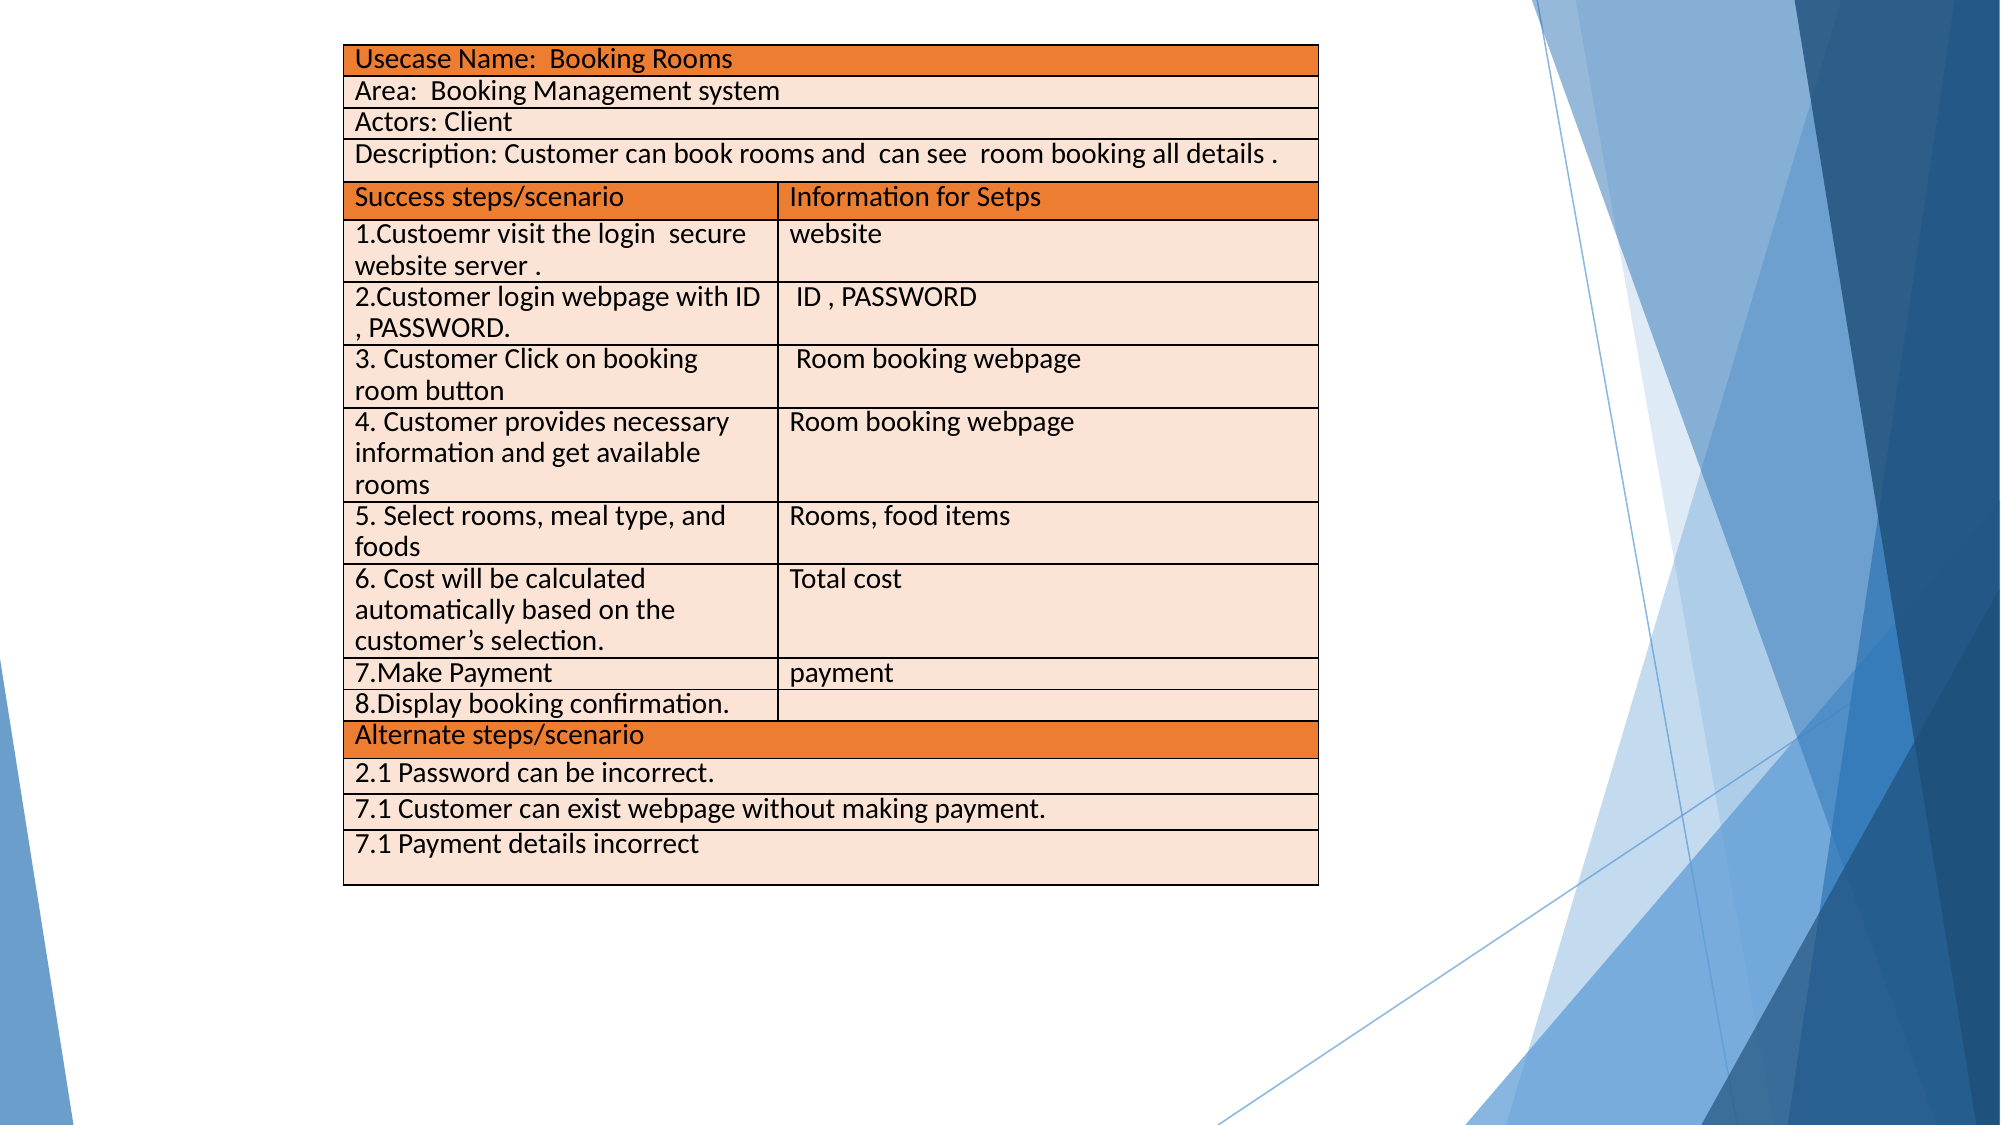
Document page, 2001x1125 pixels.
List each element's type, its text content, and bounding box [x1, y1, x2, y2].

table_cell Alternate steps/scenario [344, 722, 1318, 758]
table_cell Room booking webpage [779, 346, 1318, 407]
table_cell website [779, 221, 1318, 281]
table_cell payment [779, 659, 1318, 689]
table_cell 7.1 Customer can exist webpage without making payment. [344, 795, 1318, 829]
table_cell 8.Display booking confirmation. [344, 690, 777, 720]
table_cell 7.Make Payment [344, 659, 777, 689]
table_cell 2.1 Password can be incorrect. [344, 759, 1318, 793]
table_cell Actors: Client [344, 109, 1318, 138]
table_cell Total cost [779, 565, 1318, 657]
table_cell Room booking webpage [779, 409, 1318, 501]
table_header Usecase Name: Booking Rooms [344, 46, 1318, 75]
table_cell 5. Select rooms, meal type, and foods [344, 503, 777, 563]
table_cell Area: Booking Management system [344, 77, 1318, 107]
table_cell Information for Setps [779, 183, 1318, 219]
table_cell 3. Customer Click on booking room button [344, 346, 777, 407]
table_cell 7.1 Payment details incorrect [344, 831, 1318, 884]
table_cell Success steps/scenario [344, 183, 777, 219]
table_cell 4. Customer provides necessary information and get available rooms [344, 409, 777, 501]
table_cell 1.Custoemr visit the login secure website server . [344, 221, 777, 281]
table_cell Rooms, food items [779, 503, 1318, 563]
table_cell 2.Customer login webpage with ID , PASSWORD. [344, 283, 777, 344]
table_cell [779, 690, 1318, 720]
table_cell ID , PASSWORD [779, 283, 1318, 344]
table_cell Description: Customer can book rooms and can see room booking all details . [344, 140, 1318, 181]
table_cell 6. Cost will be calculated automatically based on the customer’s selection. [344, 565, 777, 657]
